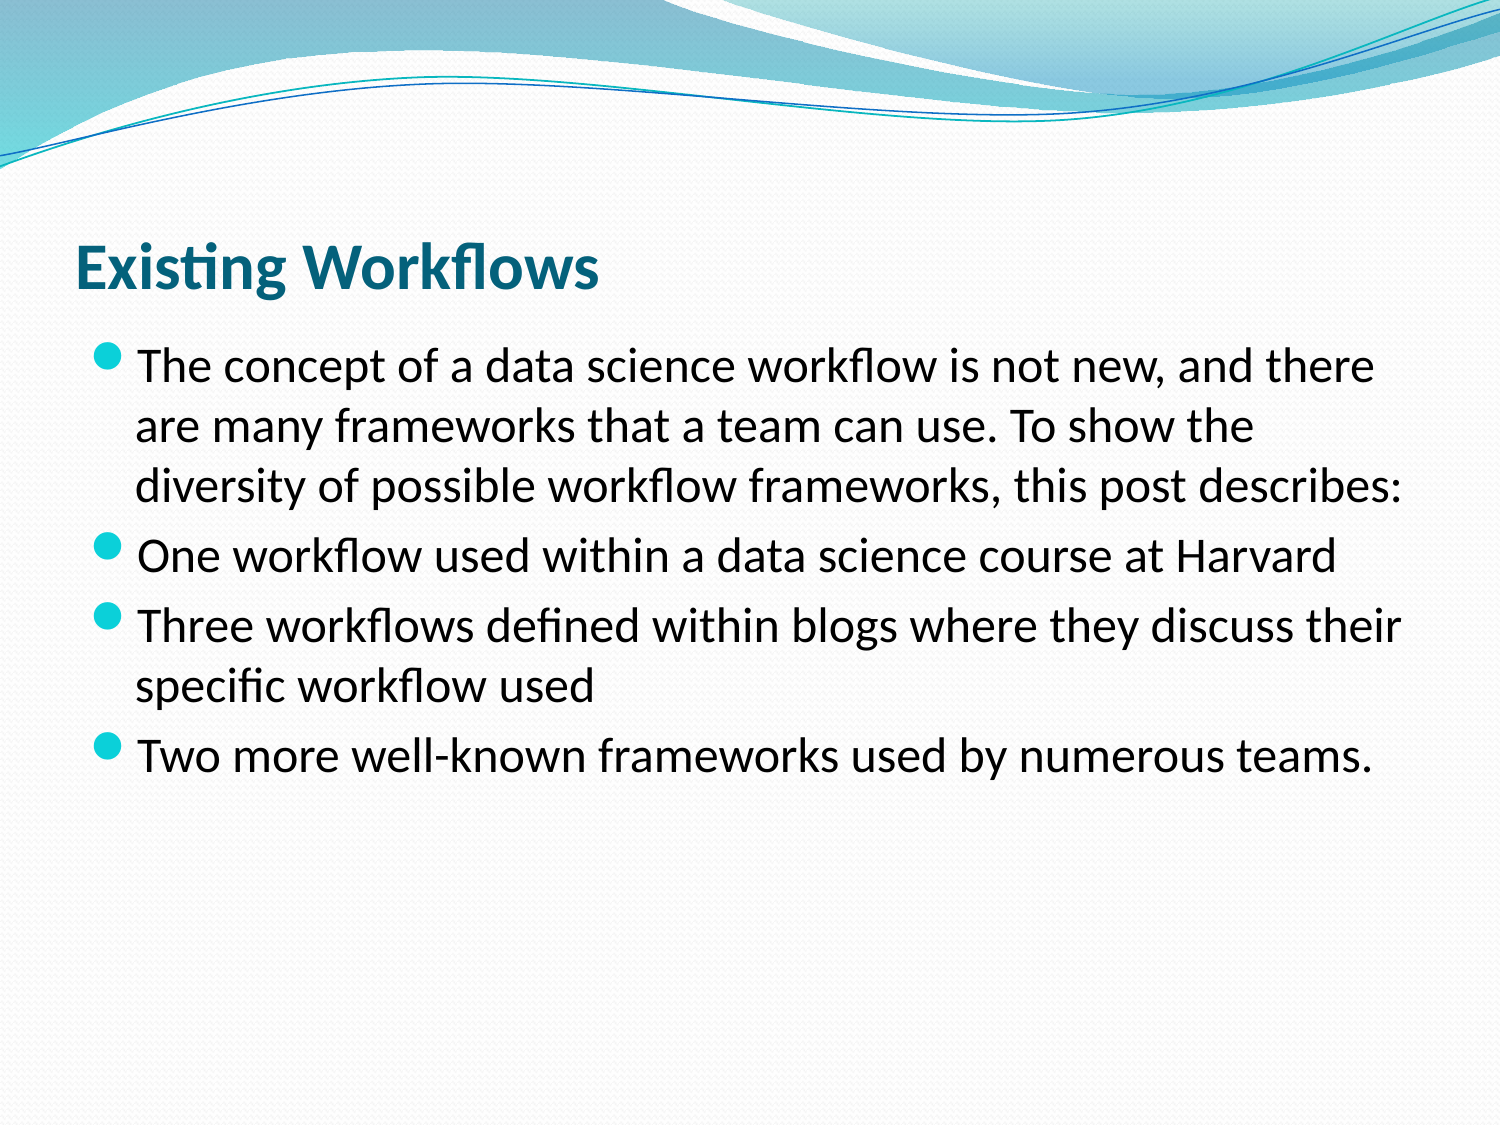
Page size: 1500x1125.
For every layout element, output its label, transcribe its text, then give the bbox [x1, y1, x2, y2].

title Existing Workflows [75, 115, 1425, 303]
list The concept of a data science workflow is not new, and there are many frameworks that a team can use. To show the diversity of possible workflow frameworks, this post describes: One workflow used within a data science course at Harvard Three workflows defined within blogs where they discuss their specific workflow used Two more well-known frameworks used by numerous teams. [75, 324, 1425, 1038]
